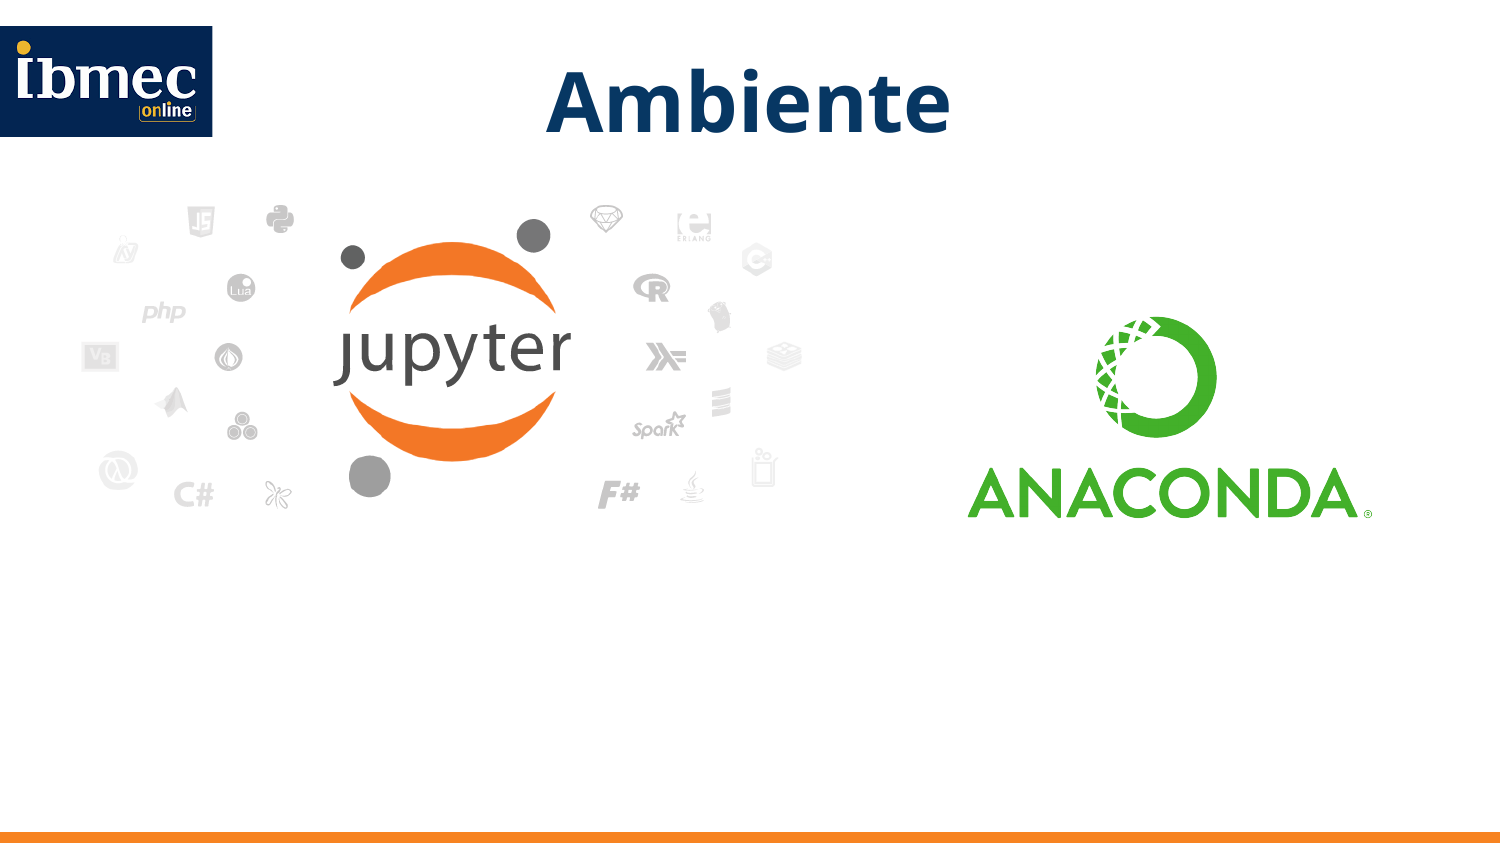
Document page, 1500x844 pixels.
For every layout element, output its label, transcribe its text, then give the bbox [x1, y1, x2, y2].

text_box [0, 832, 1500, 843]
picture [0, 25, 213, 137]
picture [949, 263, 1389, 608]
picture [41, 165, 844, 555]
subtitle Ambiente [51, 50, 1449, 148]
